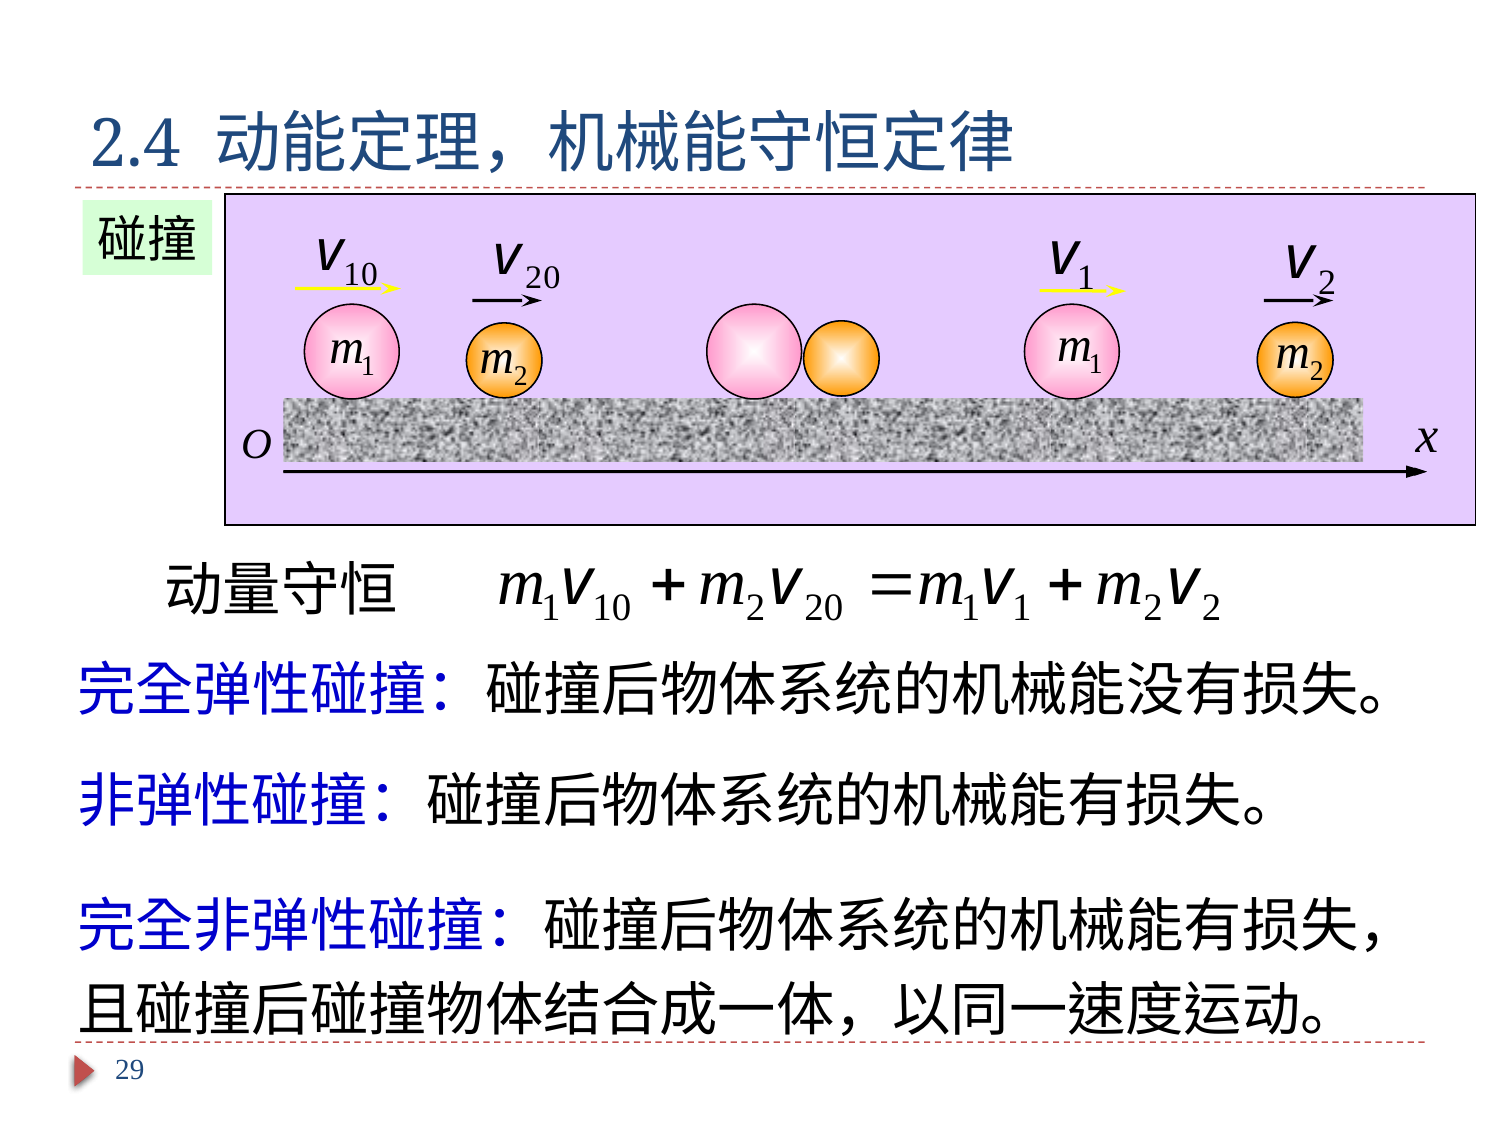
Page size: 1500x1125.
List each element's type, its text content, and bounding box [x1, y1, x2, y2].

title 2.4 动能定理，机械能守恒定律 [75, 37, 1425, 188]
text_box 动量守恒 [149, 545, 469, 630]
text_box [487, 537, 1232, 638]
slide_number 29 [100, 1050, 426, 1103]
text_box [224, 193, 1476, 526]
text_box 完全非弹性碰撞：碰撞后物体系统的机械能有损失，且碰撞后碰撞物体结合成一体，以同一速度运动。 [62, 866, 1475, 1050]
text_box 完全弹性碰撞：碰撞后物体系统的机械能没有损失。 [62, 644, 1475, 729]
text_box 碰撞 [82, 200, 213, 275]
text_box 非弹性碰撞：碰撞后物体系统的机械能有损失。 [62, 755, 1398, 841]
